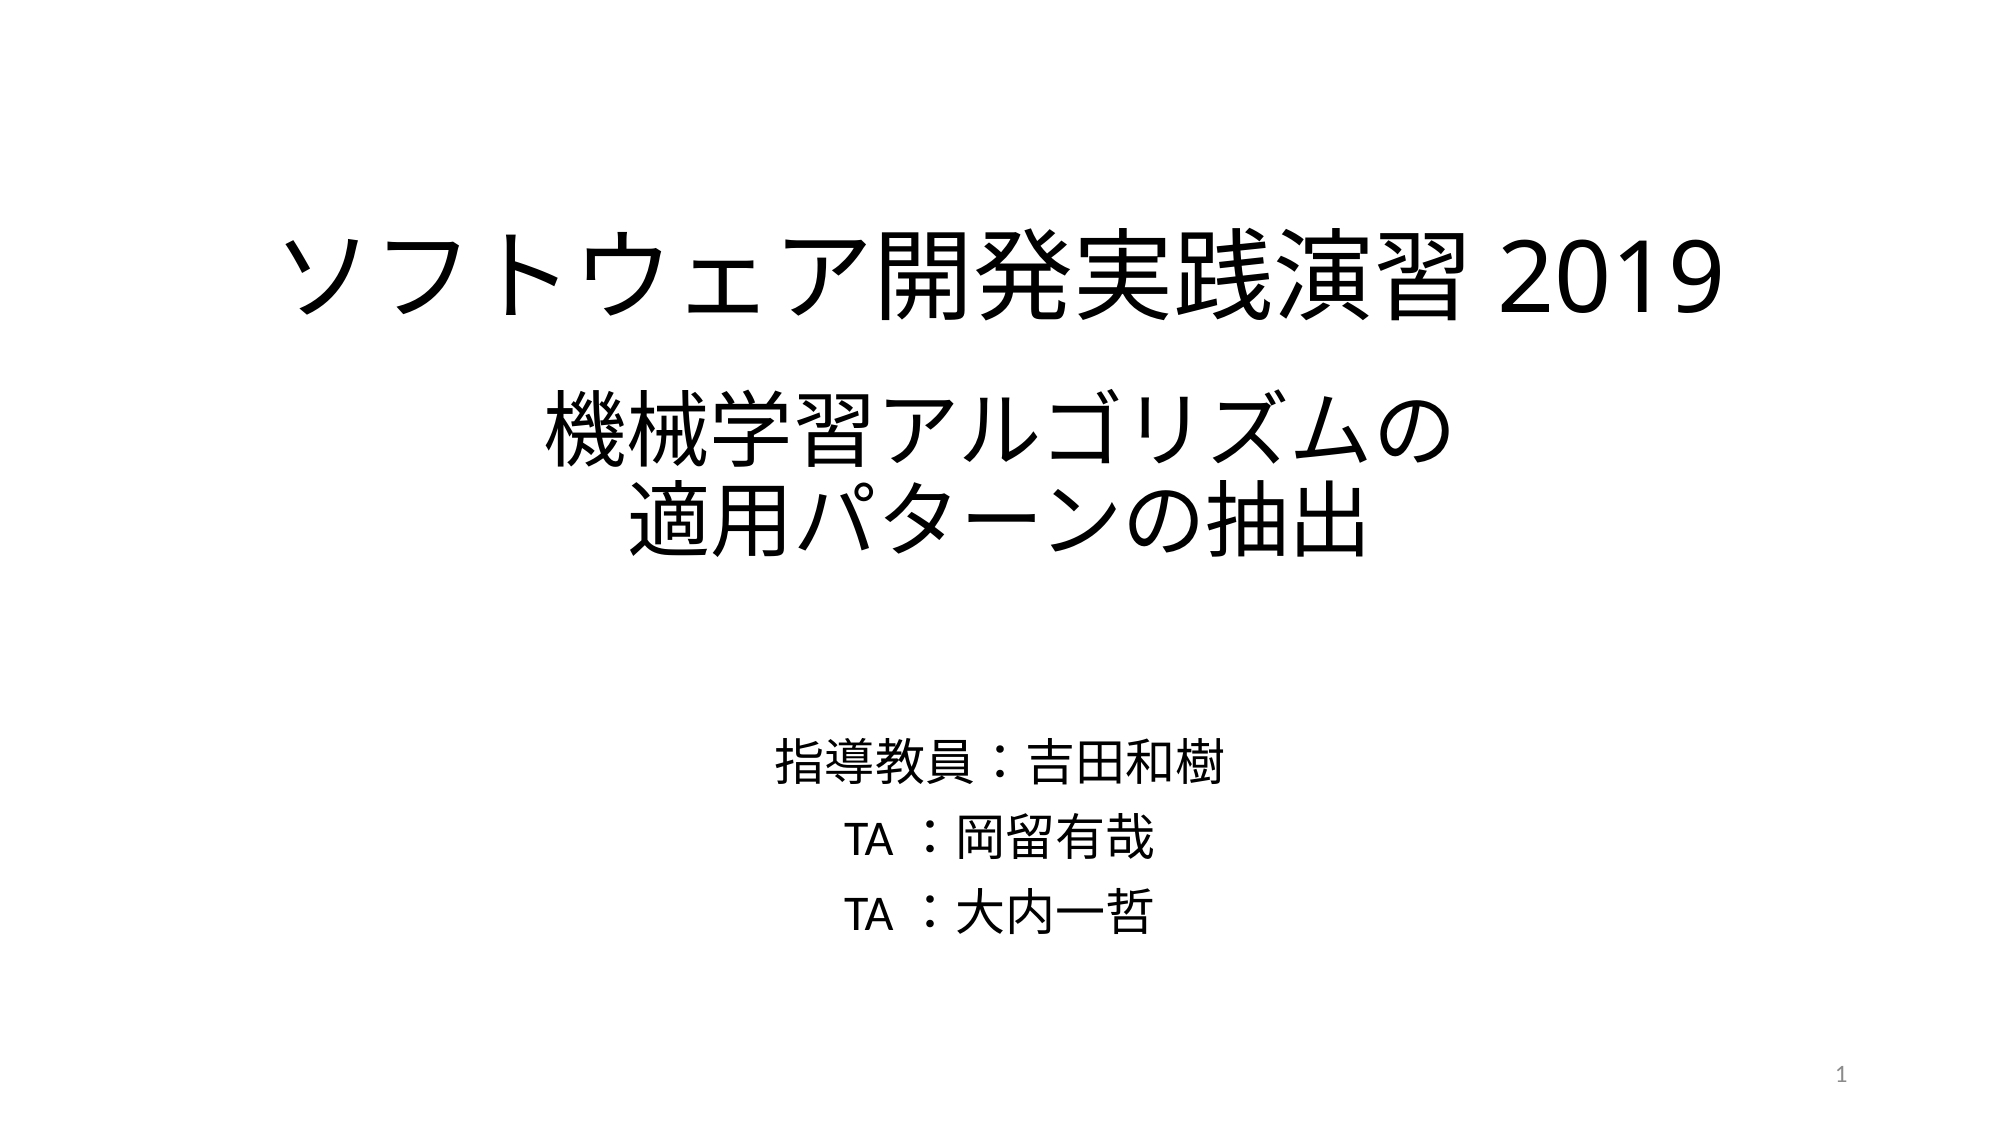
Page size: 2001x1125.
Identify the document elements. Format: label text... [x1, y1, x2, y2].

subtitle 指導教員：吉田和樹 TA：岡留有哉 TA：大内一哲 [249, 730, 1750, 1002]
title ソフトウェア開発実践演習2019 機械学習アルゴリズムの 適用パターンの抽出 [249, 184, 1750, 576]
slide_number 1 [1412, 1042, 1863, 1103]
